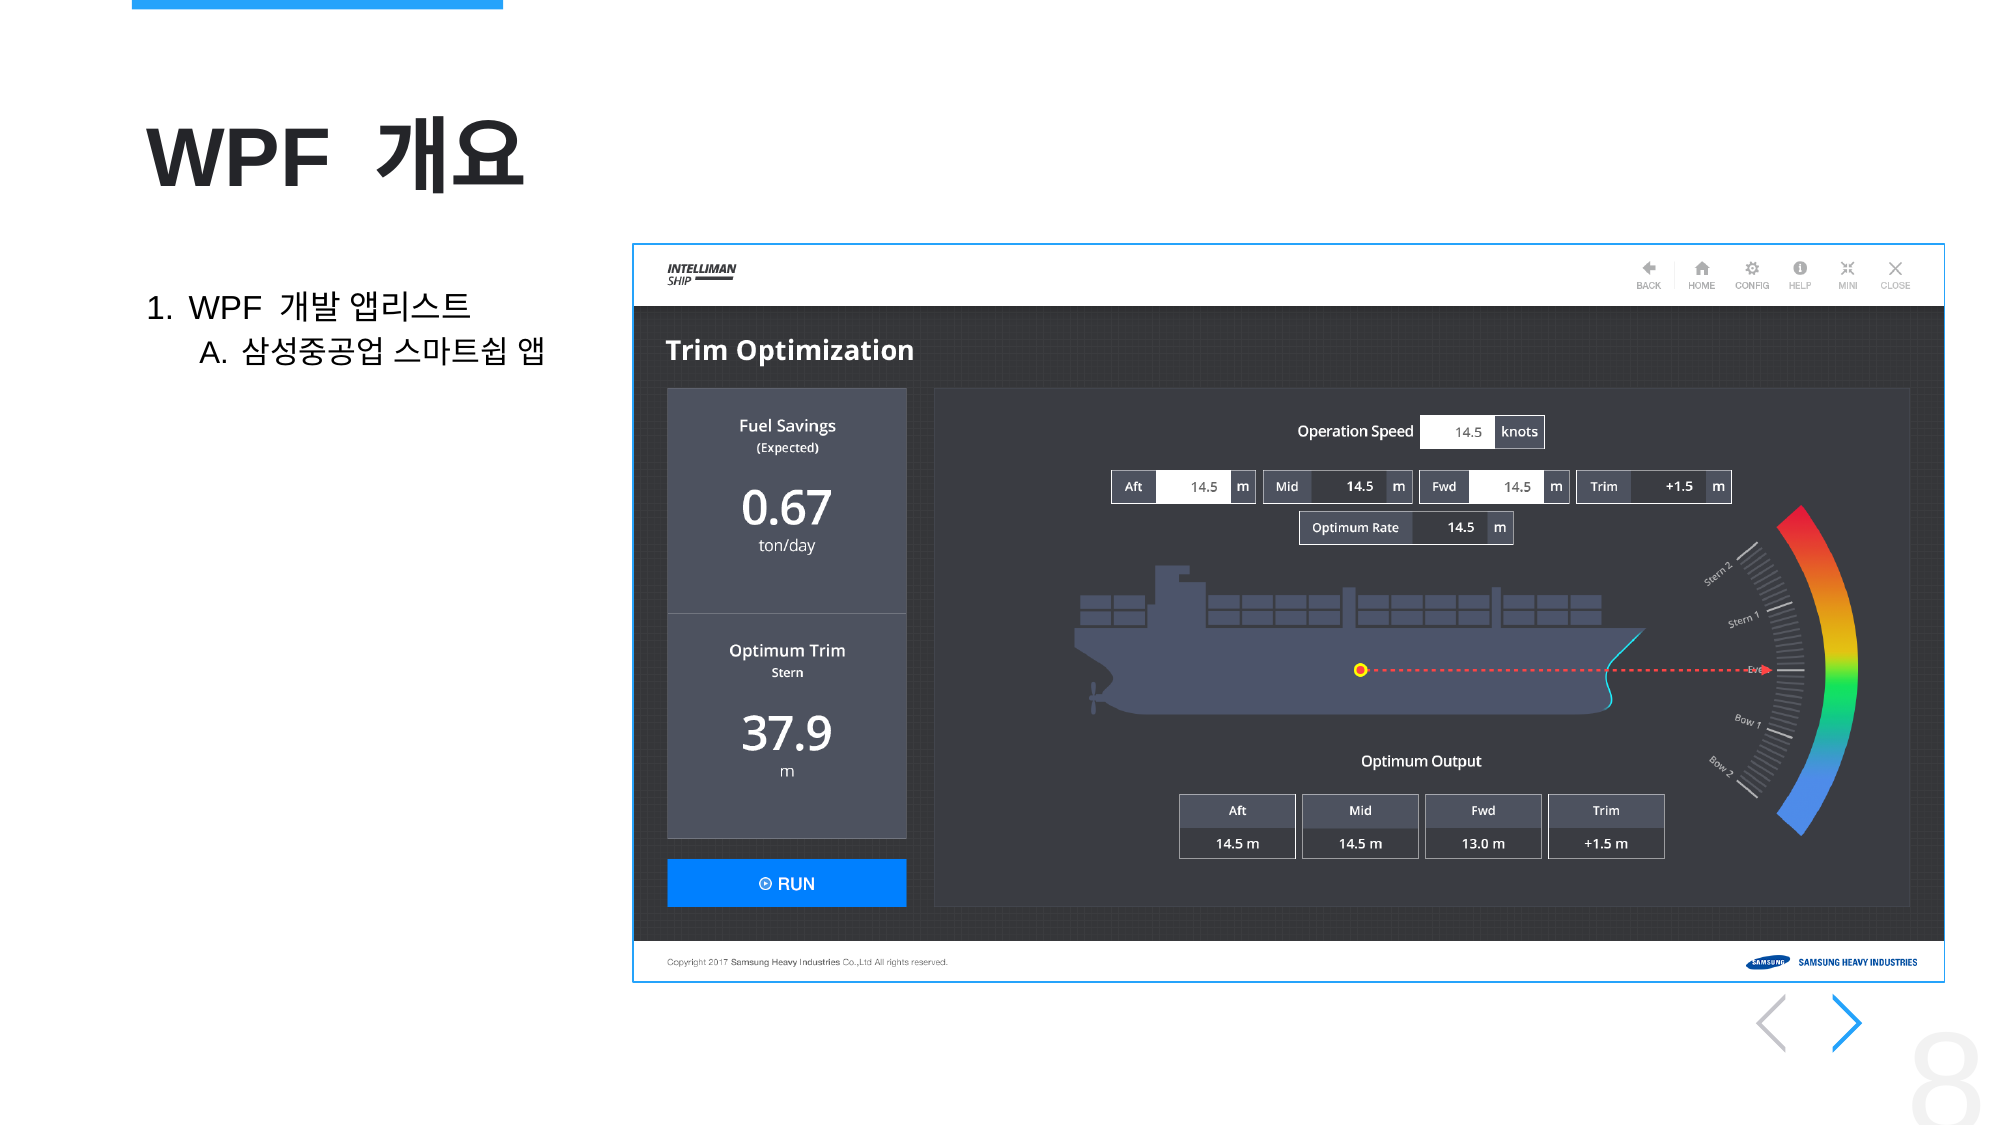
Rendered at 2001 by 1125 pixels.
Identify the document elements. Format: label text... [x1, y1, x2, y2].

title WPF 개요 [131, 95, 1870, 201]
list WPF 개발 앱리스트 삼성중공업 스마트쉽 앱 [131, 278, 628, 970]
slide_number ‹#› [1534, 981, 2000, 1125]
picture [633, 244, 1944, 982]
